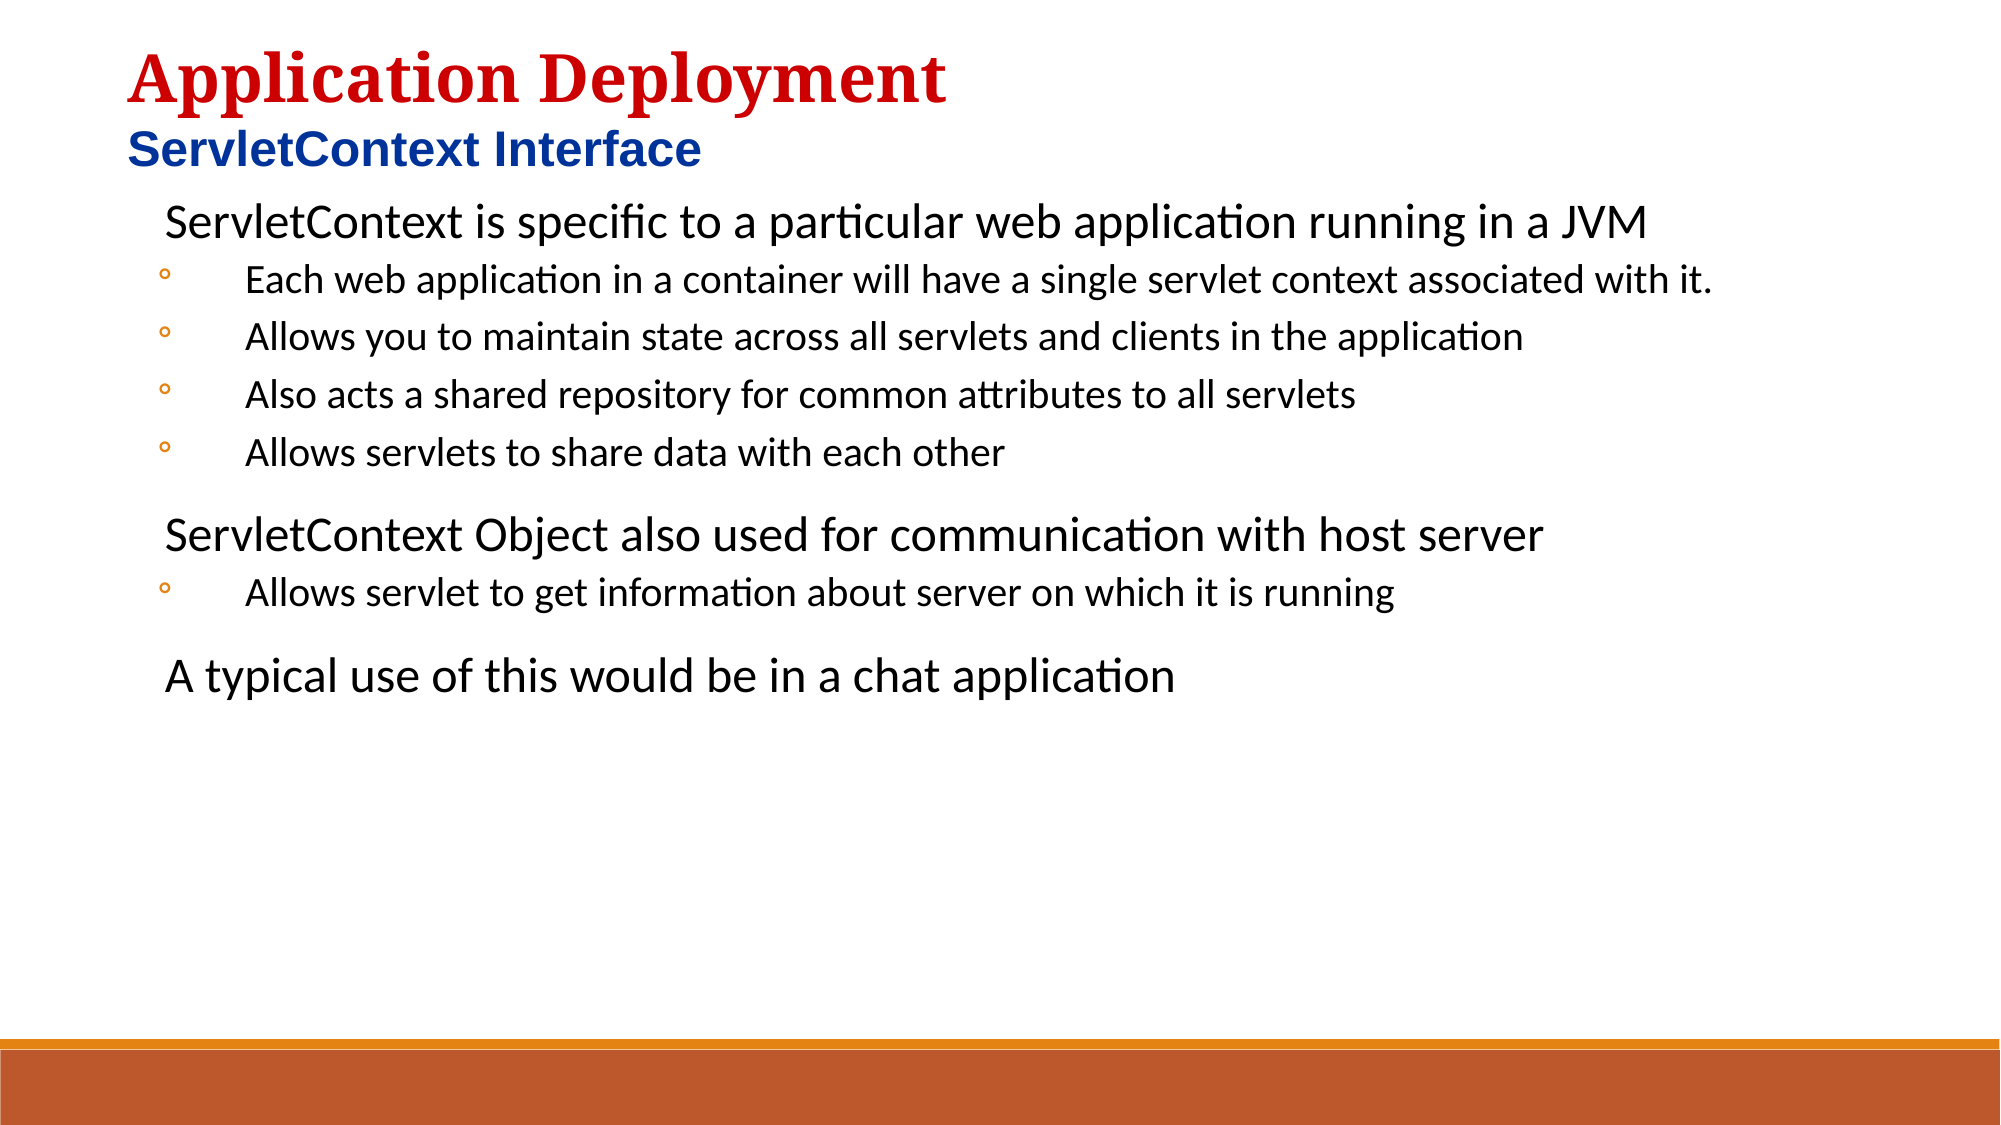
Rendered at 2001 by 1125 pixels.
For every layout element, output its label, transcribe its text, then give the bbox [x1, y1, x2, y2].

text_box Application Deployment ServletContext Interface [112, 12, 1388, 187]
text_box ServletContext is specific to a particular web application running in a JVM Each web application in a container will have a single servlet context associated with it. Allows you to maintain state across all servlets and clients in the application Also acts a shared repository for common attributes to all servlets Allows servlets to share data with each other ServletContext Object also used for communication with host server Allows servlet to get information about server on which it is running A typical use of this would be in a chat application [49, 187, 1782, 1063]
